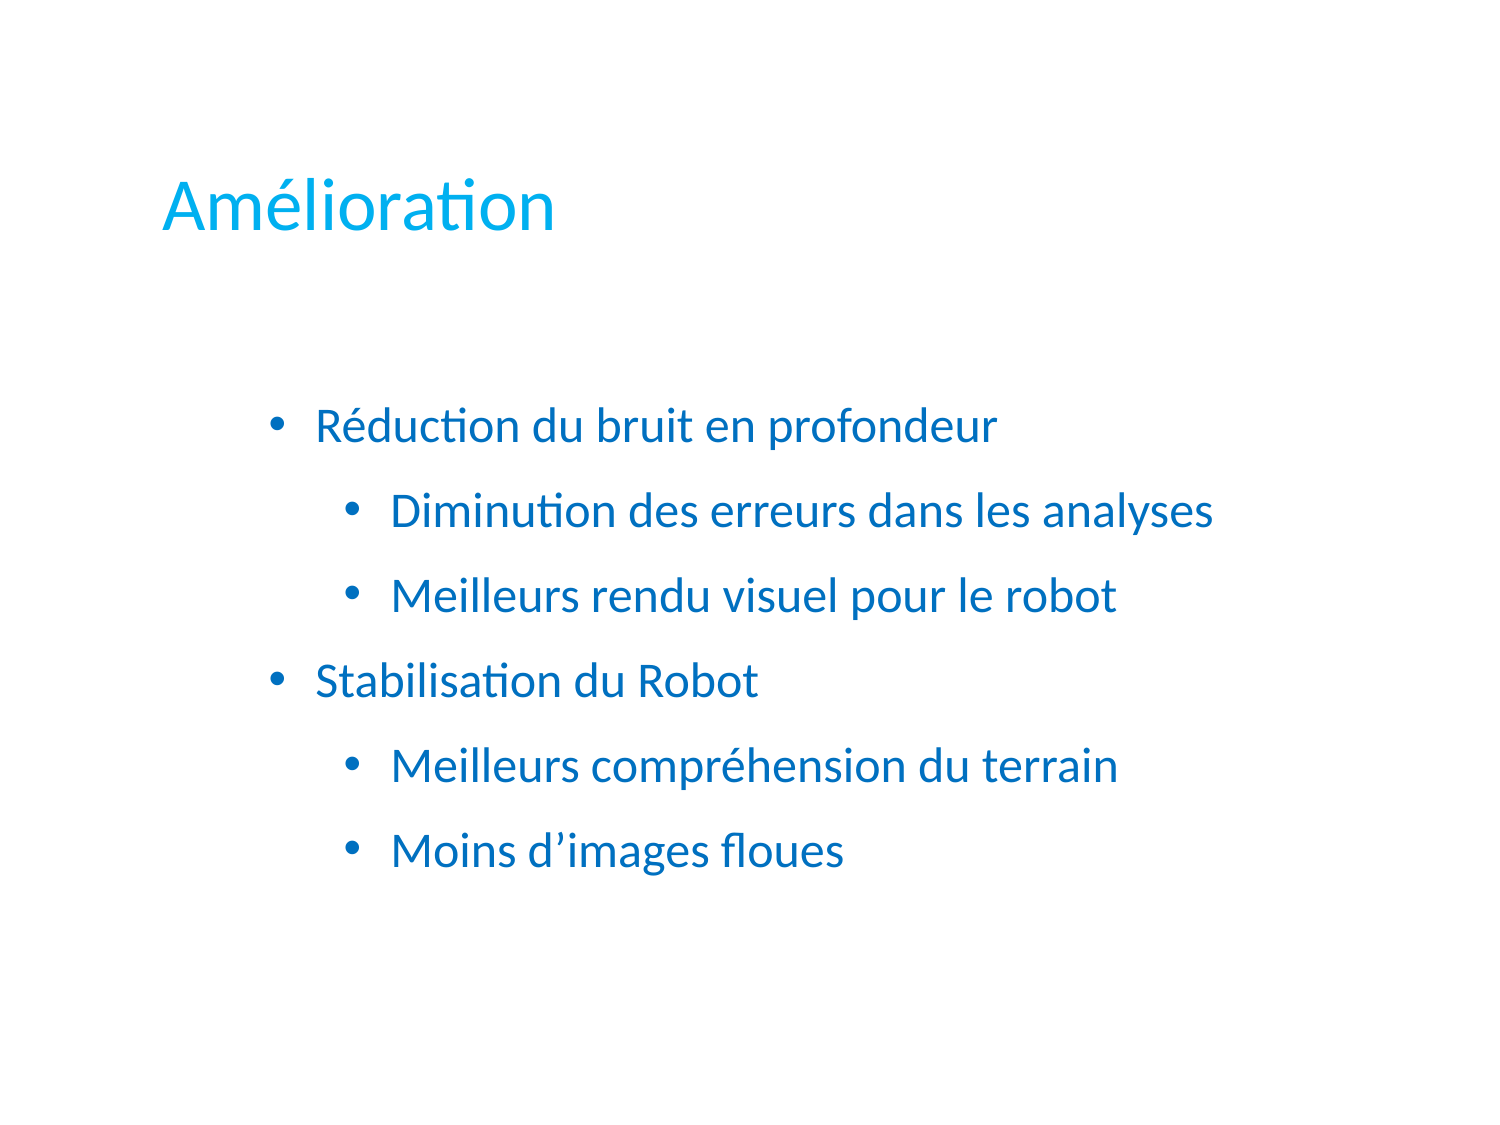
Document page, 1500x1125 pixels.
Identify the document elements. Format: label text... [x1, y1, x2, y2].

text_box Amélioration [147, 147, 1187, 253]
text_box Réduction du bruit en profondeur Diminution des erreurs dans les analyses Meilleurs rendu visuel pour le robot Stabilisation du Robot Meilleurs compréhension du terrain Moins d’images floues [253, 385, 1353, 886]
